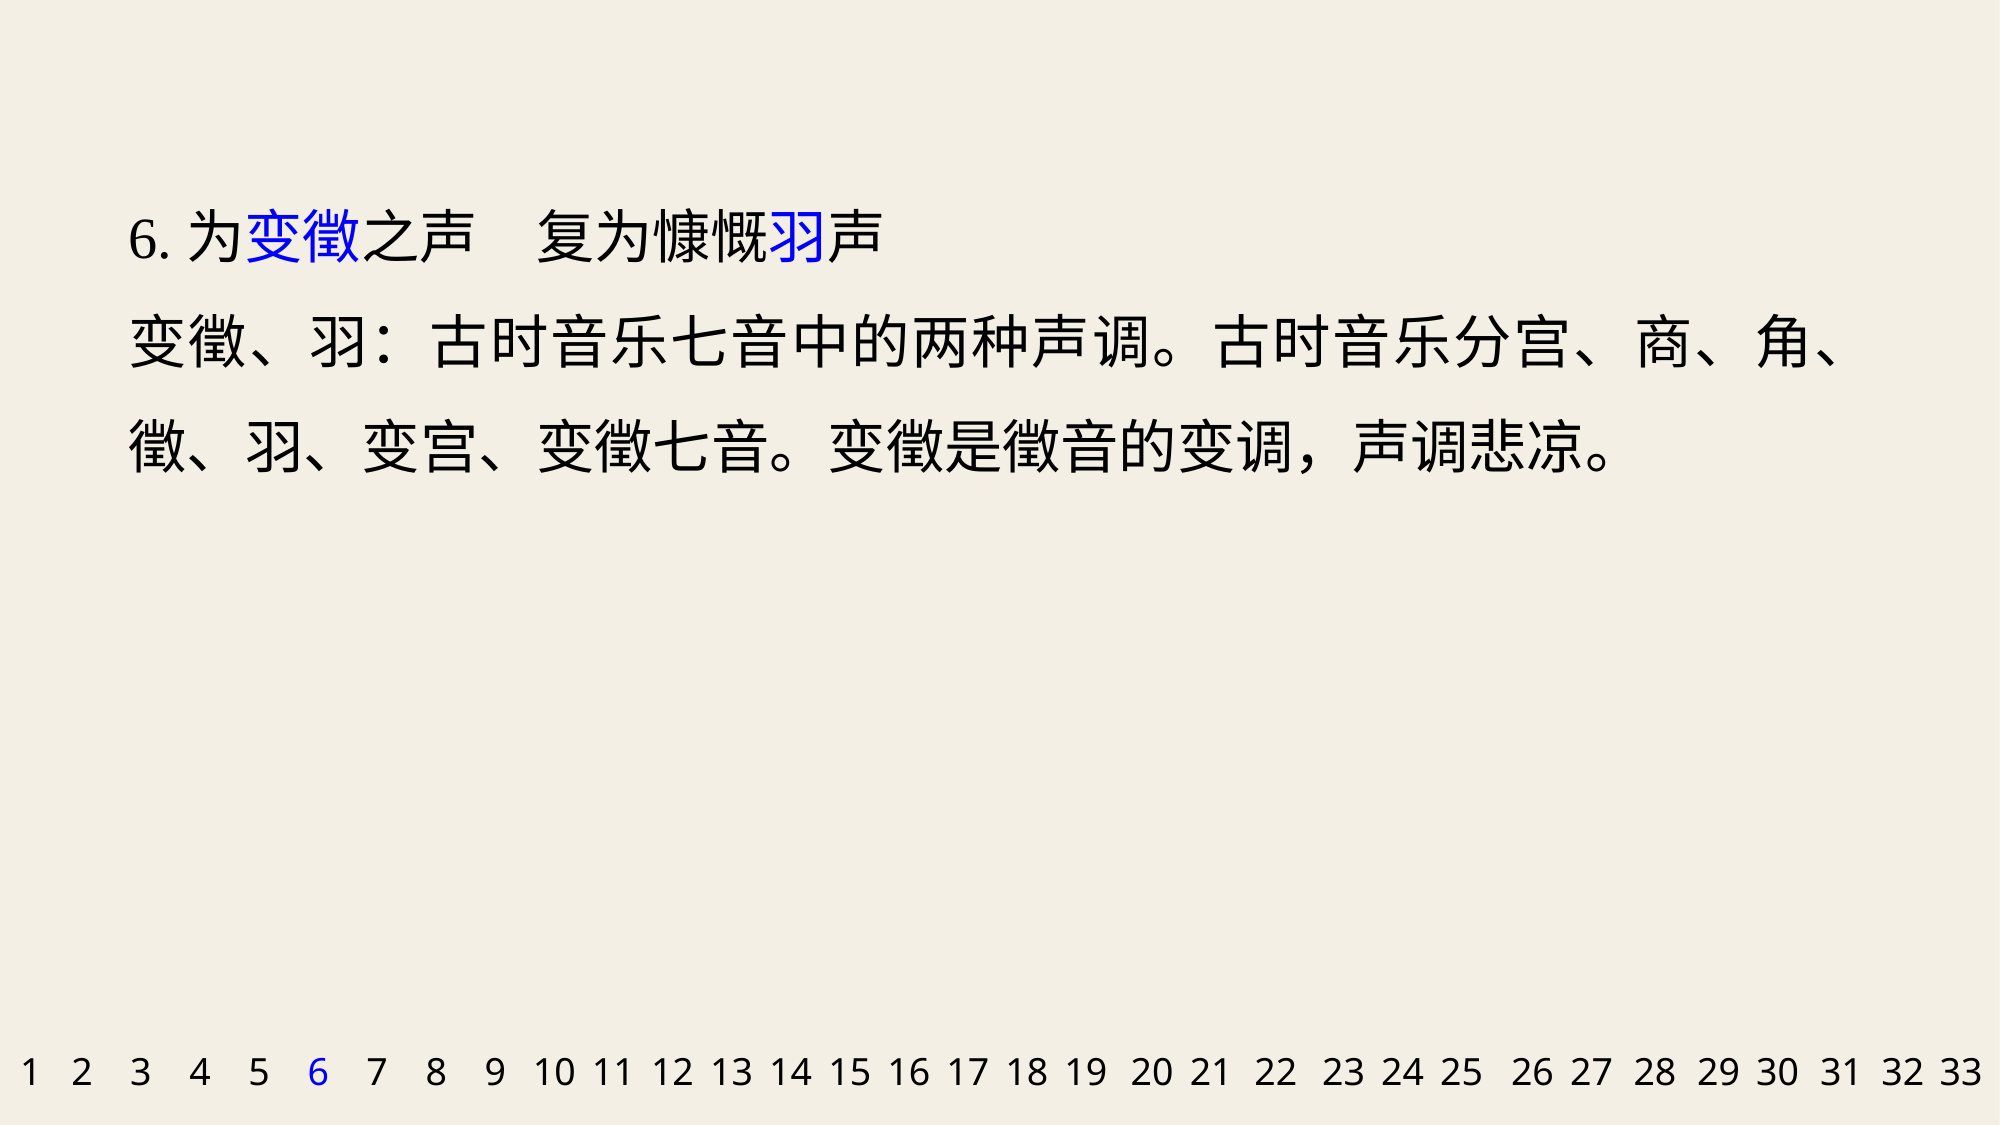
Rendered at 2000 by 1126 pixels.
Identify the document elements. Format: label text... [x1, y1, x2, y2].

text_box 9 [462, 1023, 521, 1118]
text_box 17 [935, 1023, 1001, 1118]
text_box 15 [817, 1023, 876, 1118]
text_box 16 [876, 1023, 935, 1118]
text_box 22 [1243, 1023, 1309, 1118]
text_box 23 [1311, 1023, 1370, 1118]
text_box 1 [0, 1023, 49, 1118]
text_box 4 [167, 1023, 226, 1118]
text_box 5 [226, 1023, 292, 1118]
text_box 20 [1119, 1023, 1185, 1118]
text_box 14 [758, 1023, 817, 1118]
text_box 18 [1001, 1023, 1053, 1118]
text_box 3 [108, 1023, 167, 1118]
text_box 28 [1622, 1023, 1686, 1118]
text_box 13 [705, 1023, 758, 1118]
text_box 33 [1928, 1023, 1994, 1118]
text_box 12 [640, 1023, 705, 1118]
text_box 2 [49, 1023, 108, 1118]
text_box 7 [344, 1023, 403, 1118]
text_box 19 [1053, 1023, 1119, 1118]
text_box 21 [1185, 1023, 1243, 1118]
text_box 6 [292, 1023, 344, 1118]
text_box 25 [1429, 1023, 1495, 1118]
text_box 27 [1559, 1023, 1622, 1118]
text_box 32 [1870, 1023, 1928, 1118]
text_box 30 [1745, 1023, 1811, 1118]
text_box 6.为变徵之声 复为慷慨羽声 变徵、羽：古时音乐七音中的两种声调。古时音乐分宫、商、角、徵、羽、变宫、变徵七音。变徵是徵音的变调，声调悲凉。 [108, 155, 1895, 490]
text_box 8 [403, 1023, 462, 1118]
text_box 11 [580, 1023, 640, 1118]
text_box 24 [1370, 1023, 1429, 1118]
text_box 31 [1811, 1023, 1870, 1118]
text_box 29 [1686, 1023, 1745, 1118]
text_box 26 [1500, 1023, 1559, 1118]
text_box 10 [521, 1023, 580, 1118]
